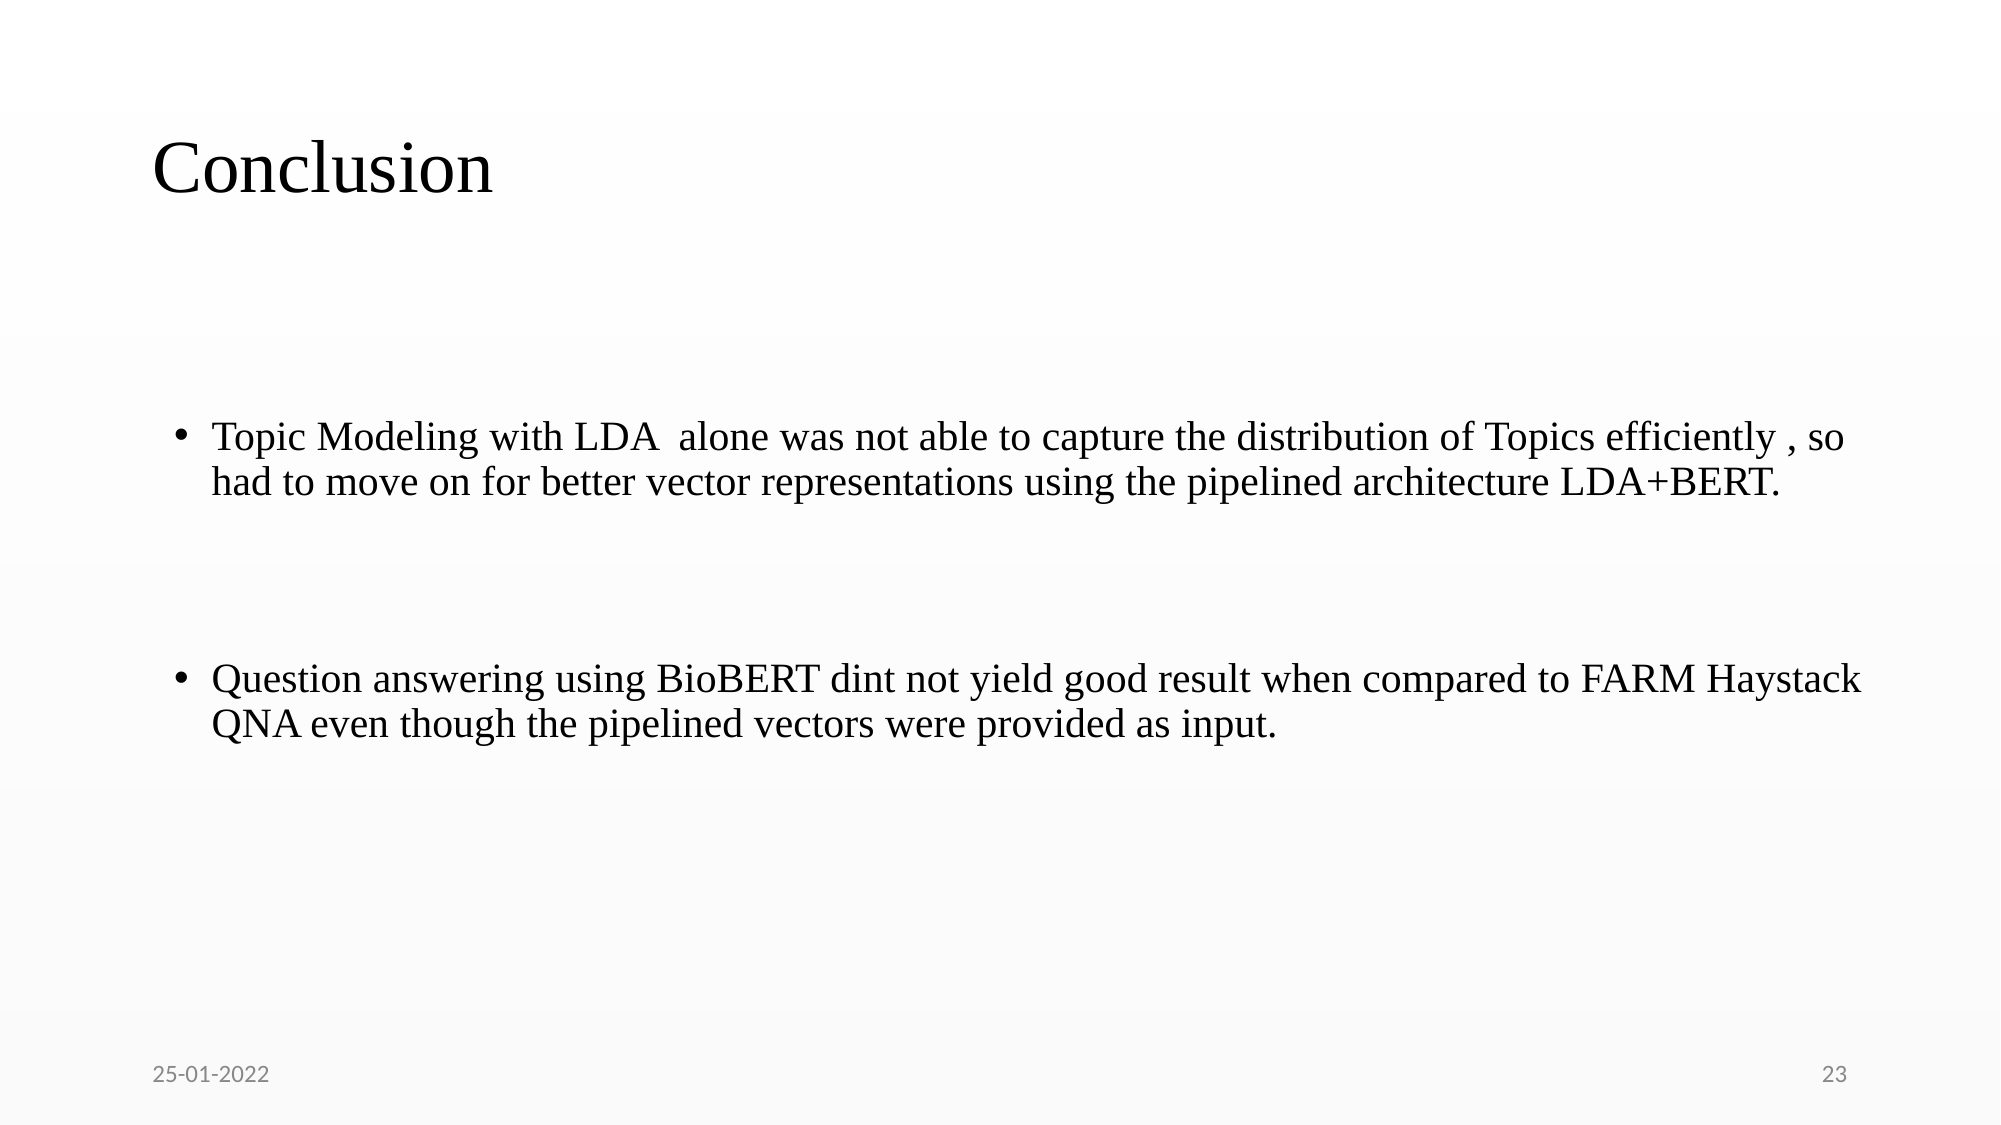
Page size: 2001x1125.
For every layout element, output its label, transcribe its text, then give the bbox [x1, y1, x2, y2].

slide_number 23 [1412, 1042, 1863, 1103]
list Topic Modeling with LDA alone was not able to capture the distribution of Topics efficiently , so had to move on for better vector representations using the pipelined architecture LDA+BERT. Question answering using BioBERT dint not yield good result when compared to FARM Haystack QNA even though the pipelined vectors were provided as input. [159, 406, 1885, 959]
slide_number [137, 1042, 588, 1103]
title Conclusion [137, 59, 1863, 278]
